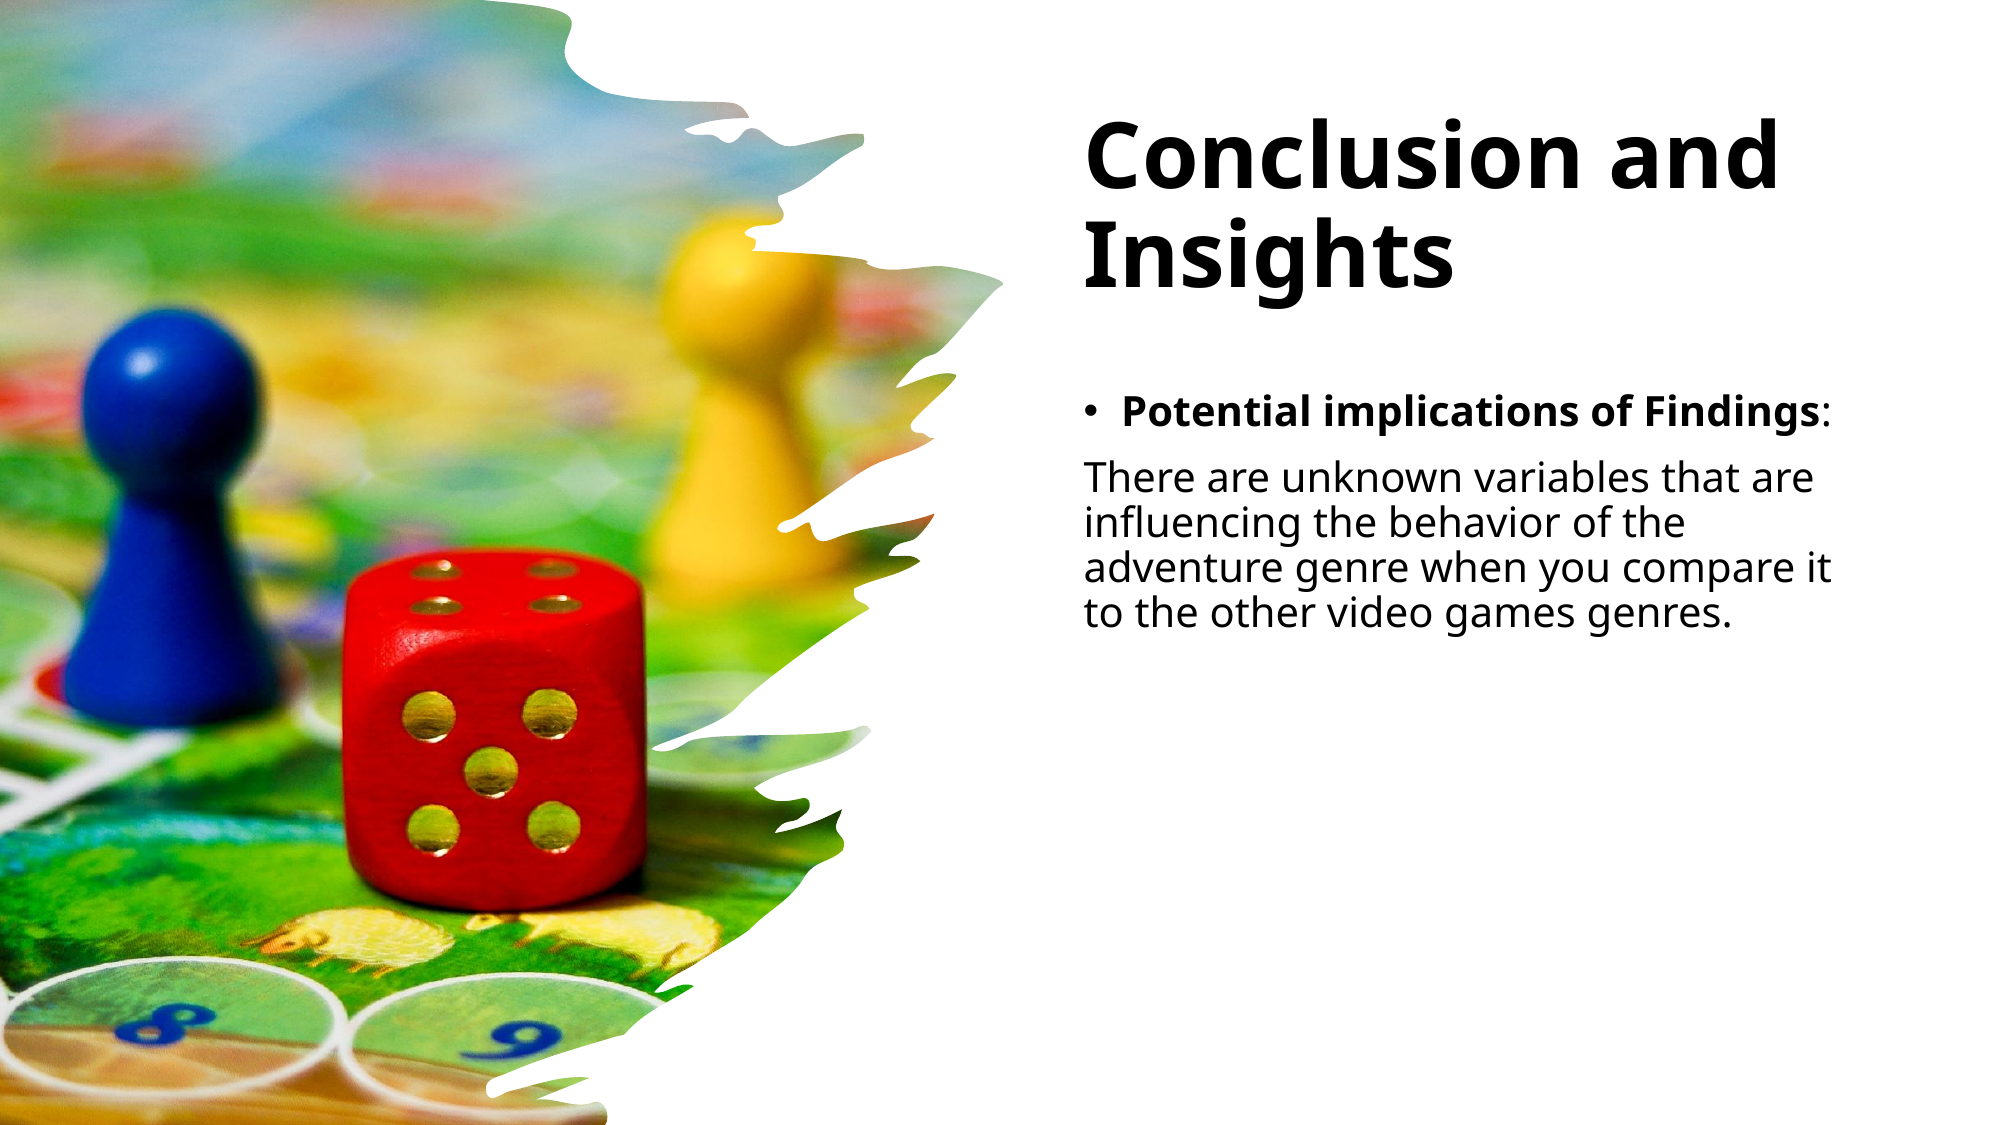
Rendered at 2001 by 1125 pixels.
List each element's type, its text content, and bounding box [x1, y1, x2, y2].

title Conclusion and Insights [1068, 59, 1863, 357]
picture [0, 0, 1004, 1125]
text_box [1004, 0, 2000, 1125]
list Potential implications of Findings: There are unknown variables that are influencing the behavior of the adventure genre when you compare it to the other video games genres. [1068, 382, 1863, 1014]
